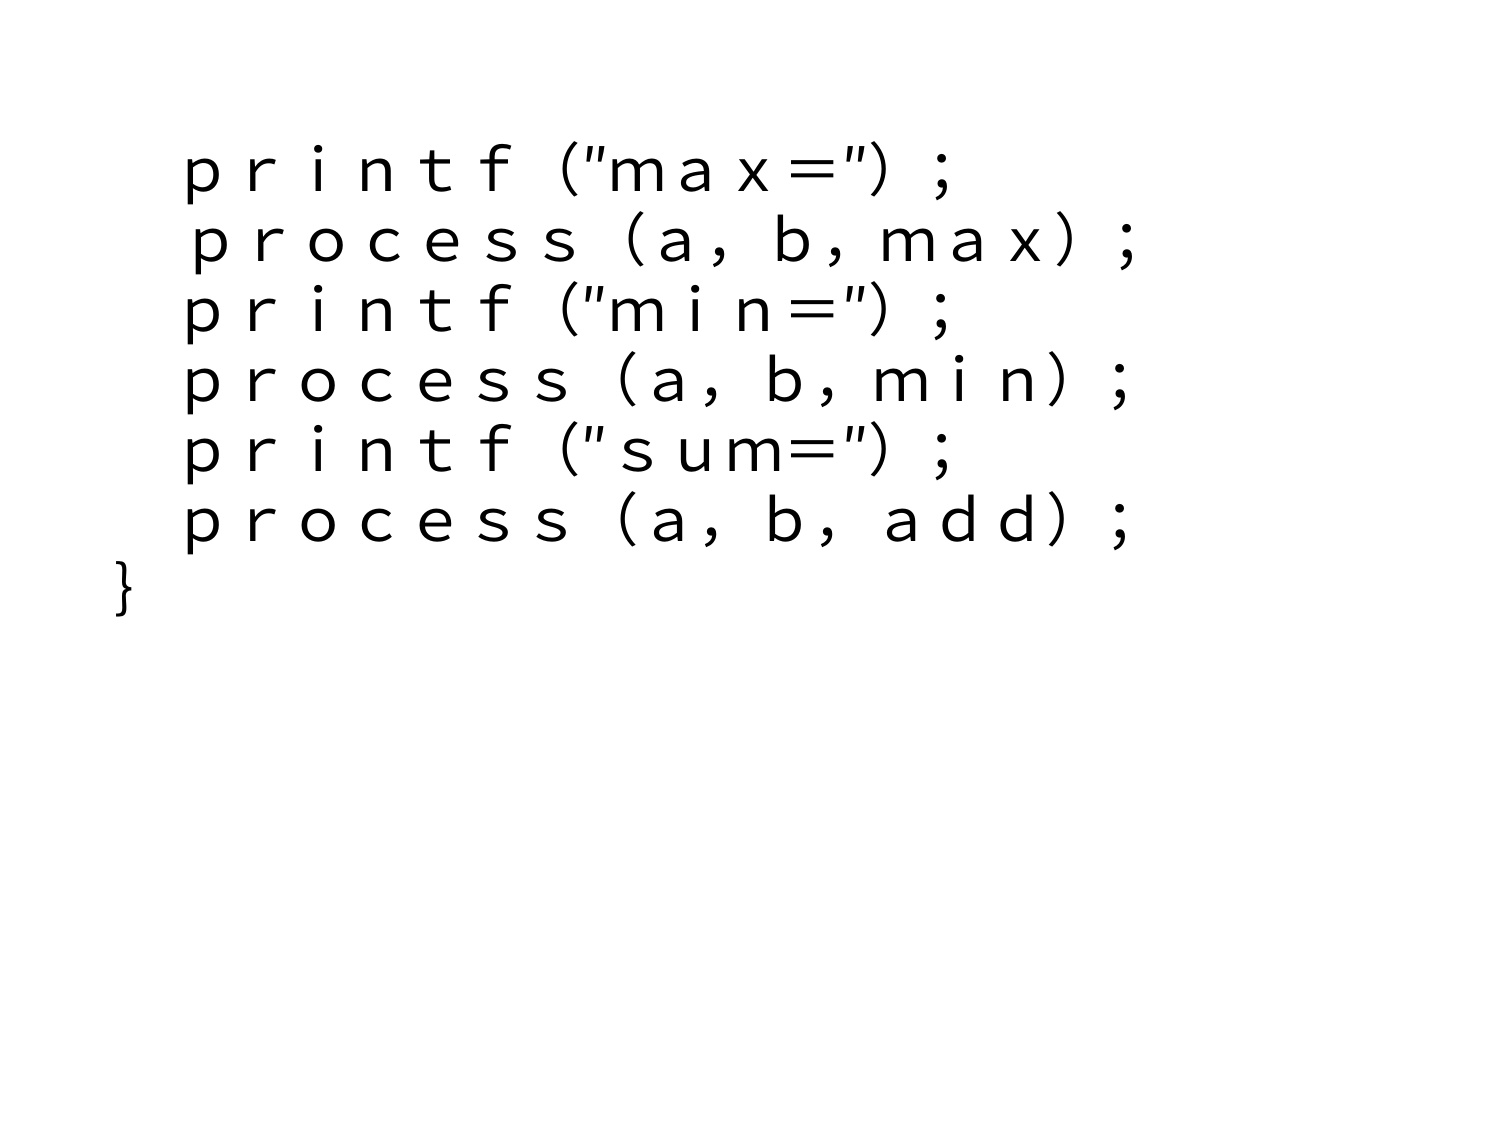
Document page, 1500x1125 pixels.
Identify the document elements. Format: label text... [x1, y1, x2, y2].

text_box ｐｒｉｎｔｆ（″ｍａｘ＝″）； ｐｒｏｃｅｓｓ（ａ，ｂ，ｍａｘ）； ｐｒｉｎｔｆ（″ｍｉｎ＝″）； ｐｒｏｃｅｓｓ（ａ，ｂ，ｍｉｎ）； ｐｒｉｎｔｆ（″ｓｕｍ＝″）； ｐｒｏｃｅｓｓ（ａ，ｂ，ａｄｄ）； ｝ [100, 125, 1317, 700]
